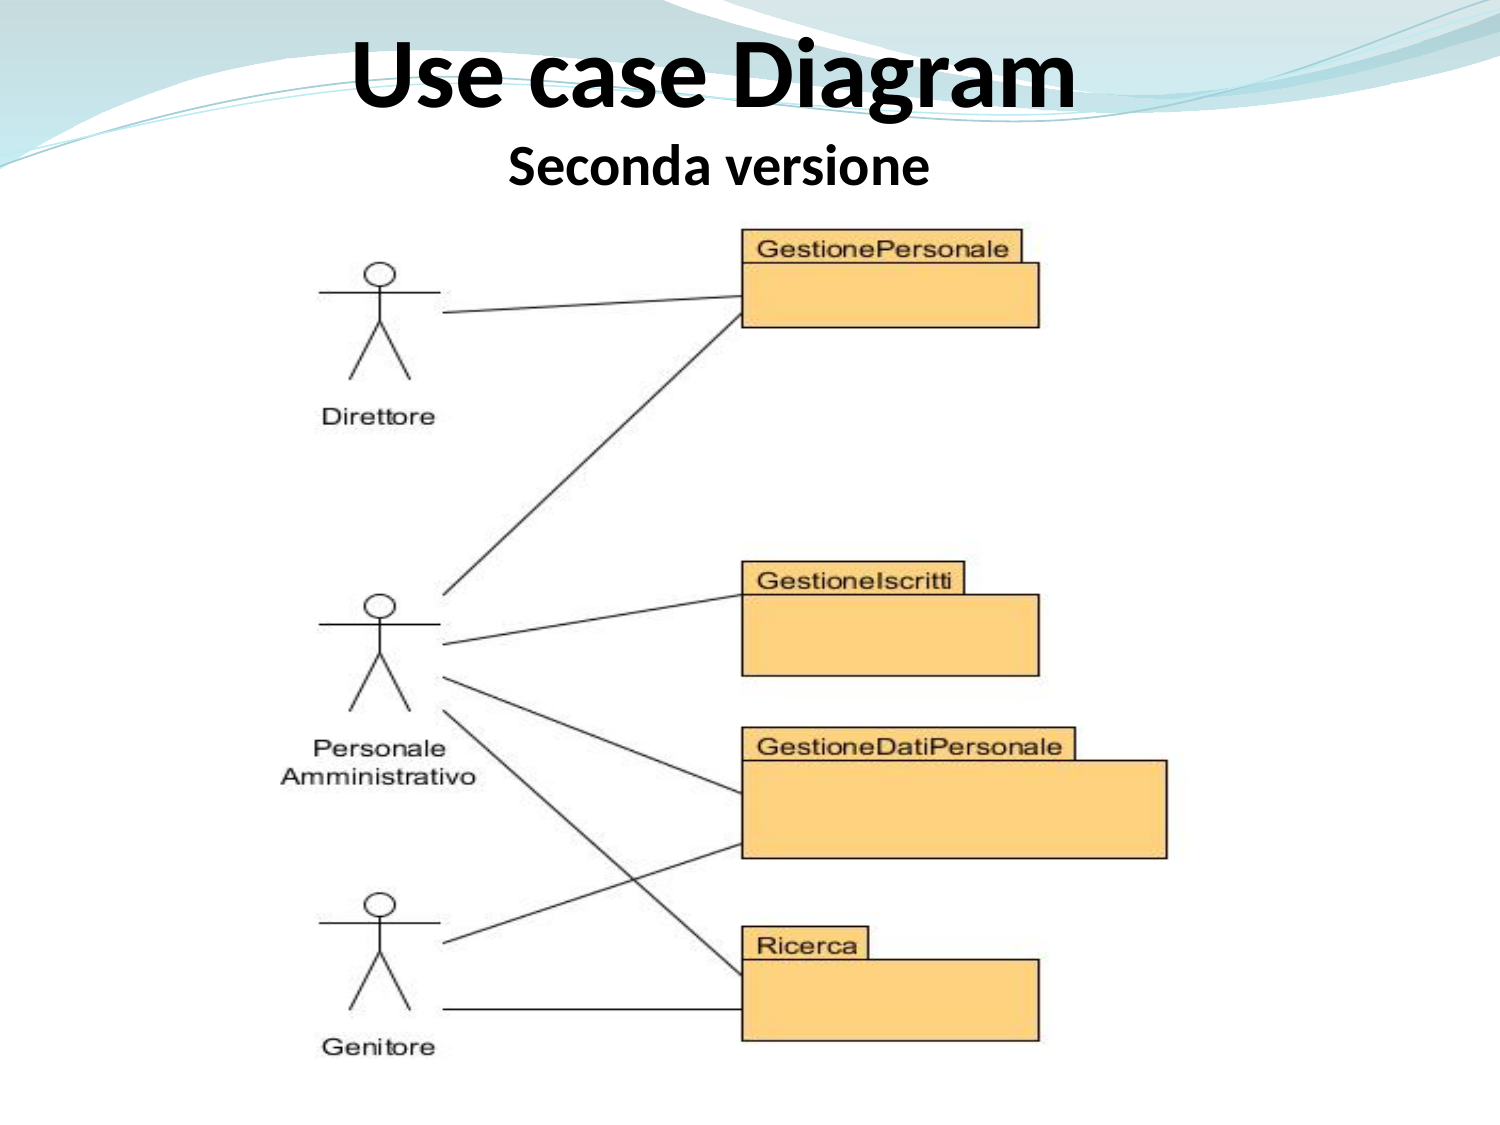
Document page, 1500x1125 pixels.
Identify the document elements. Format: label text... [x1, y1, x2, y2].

picture [229, 195, 1211, 1125]
text_box Use case Diagram Seconda versione [159, 0, 1294, 250]
